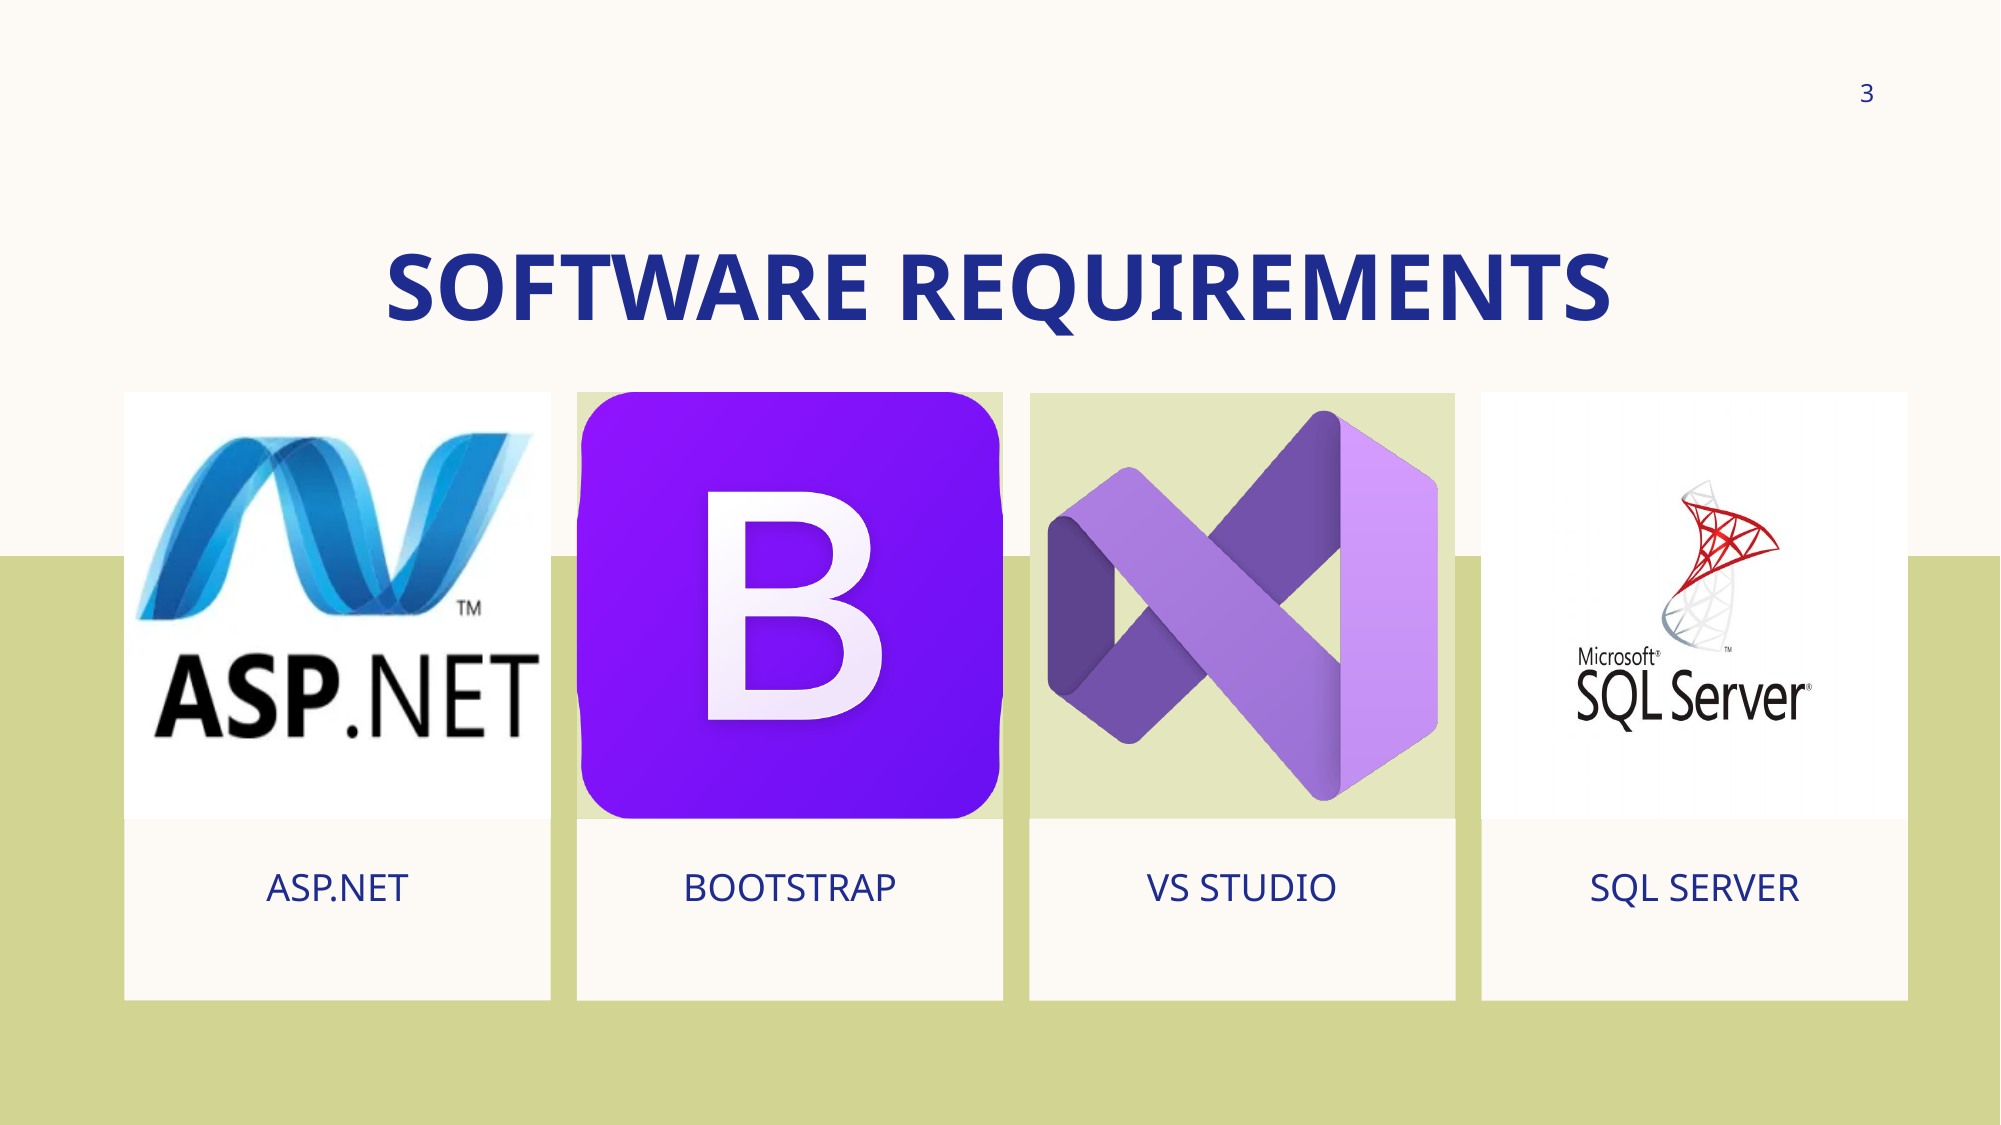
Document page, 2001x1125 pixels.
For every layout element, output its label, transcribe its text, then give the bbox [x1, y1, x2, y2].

title Software requirements [124, 123, 1875, 347]
list SQL SERver [1481, 819, 1908, 1001]
list Vs studio [1029, 819, 1456, 1001]
picture [1029, 392, 1456, 819]
list bootstrap [576, 818, 1004, 1001]
picture [576, 392, 1003, 819]
picture [1481, 392, 1908, 819]
list ASP.NET [124, 819, 551, 1001]
slide_number 3 [1712, 75, 1875, 116]
picture [124, 392, 551, 819]
